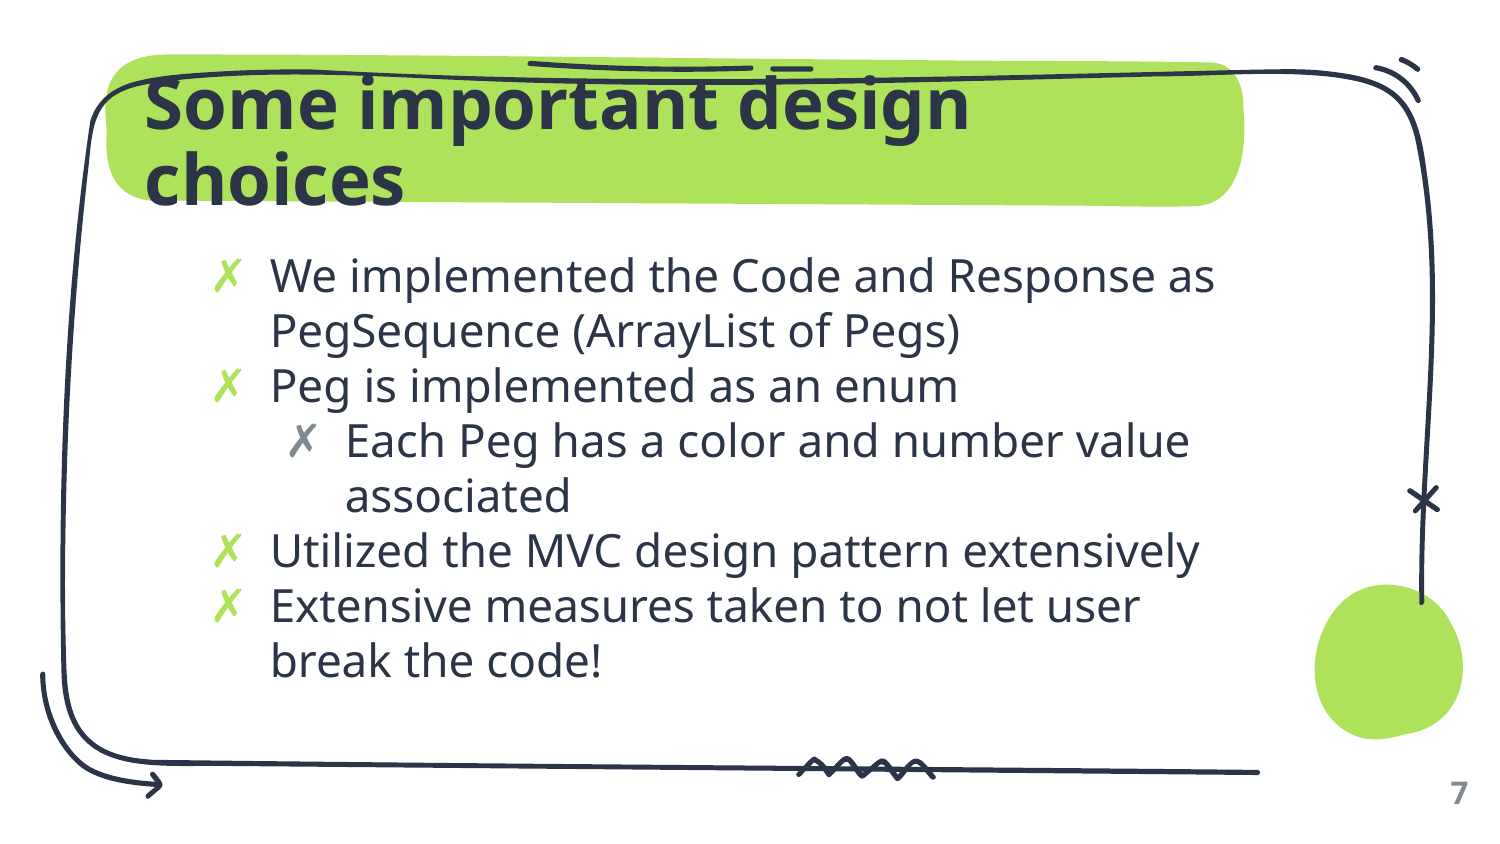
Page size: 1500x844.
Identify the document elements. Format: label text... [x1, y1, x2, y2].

list We implemented the Code and Response as PegSequence (ArrayList of Pegs) Peg is implemented as an enum Each Peg has a color and number value associated Utilized the MVC design pattern extensively Extensive measures taken to not let user break the code! [194, 247, 1250, 713]
slide_number ‹#› [1378, 769, 1469, 820]
title Some important design choices [144, 112, 1200, 178]
